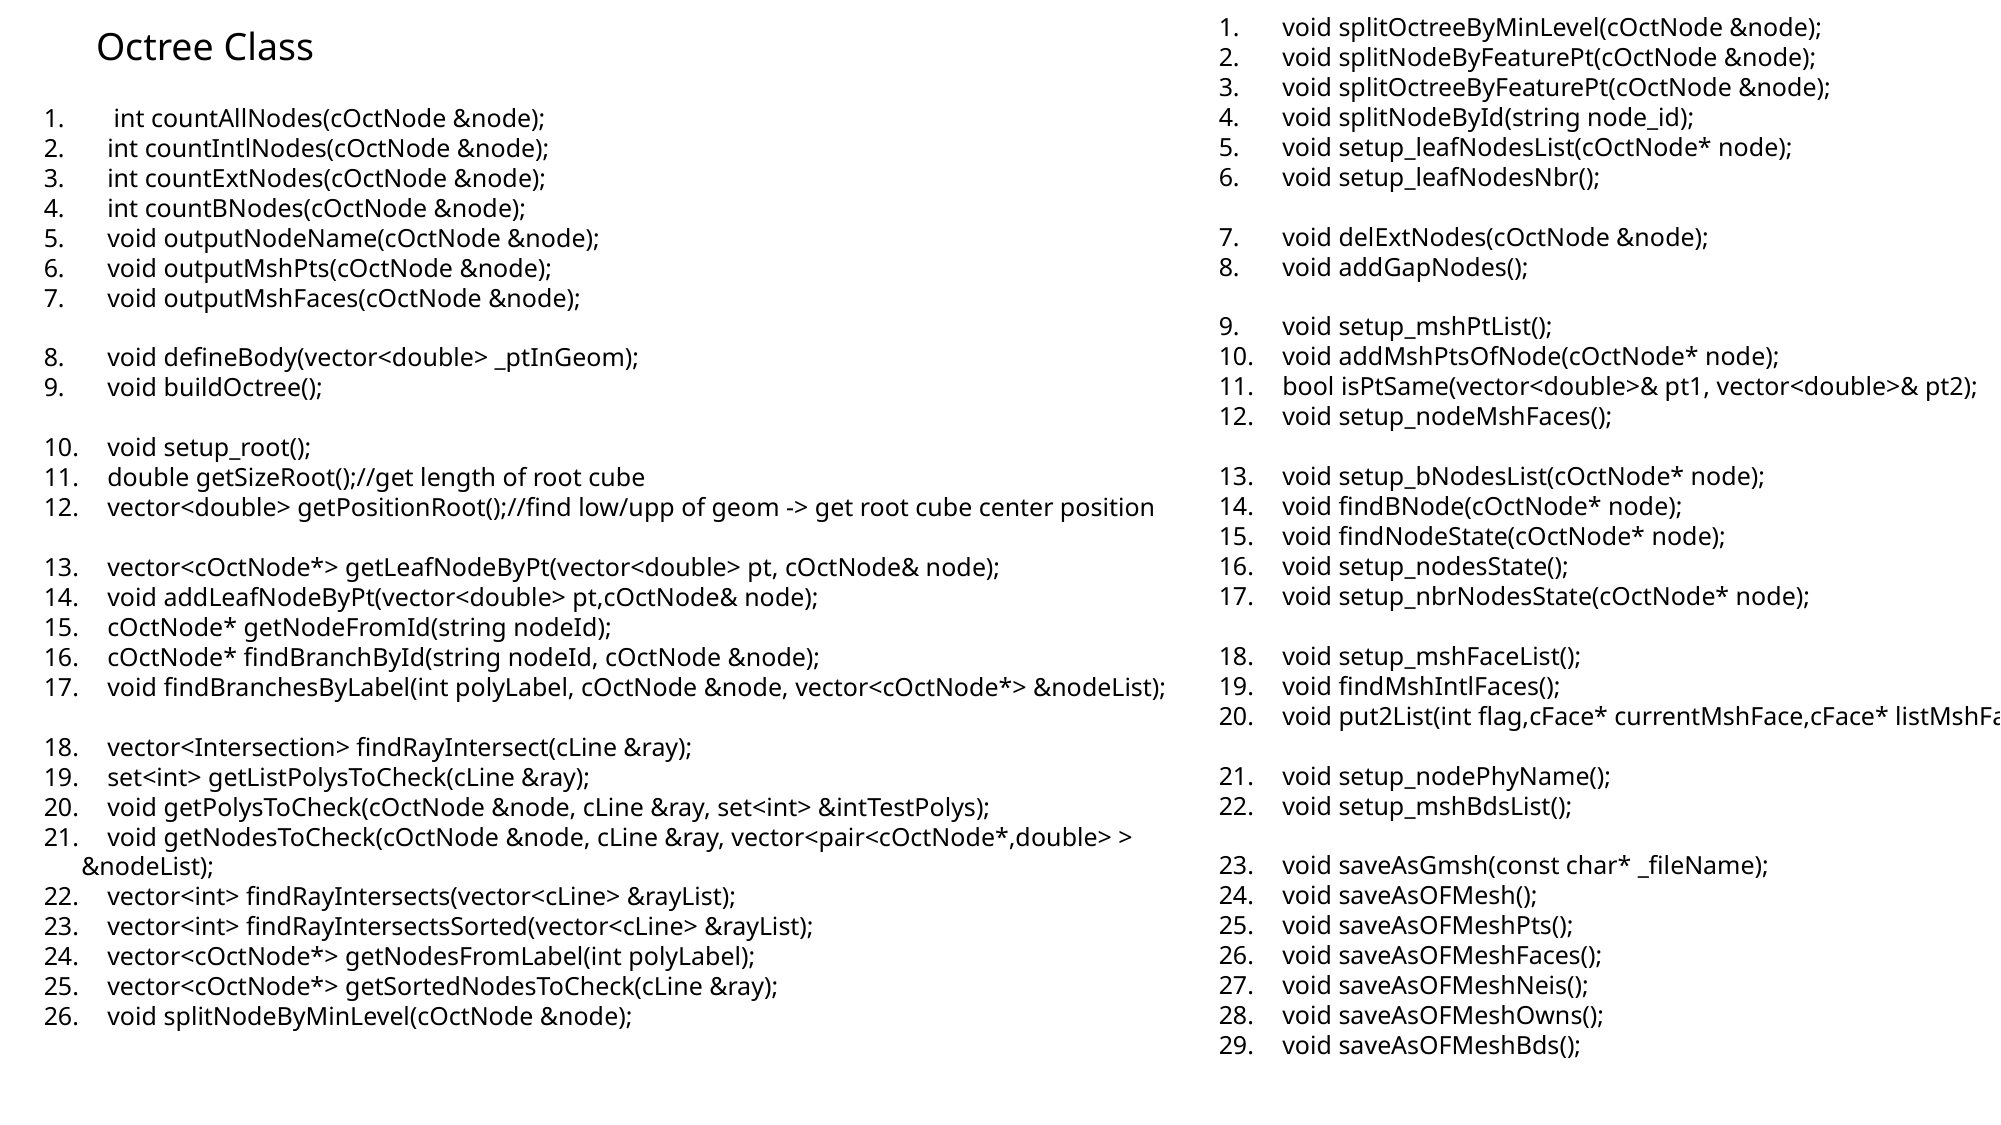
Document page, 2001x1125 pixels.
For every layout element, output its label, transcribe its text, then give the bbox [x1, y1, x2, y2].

text_box Octree Class [81, 15, 330, 75]
text_box int countAllNodes(cOctNode &node); int countIntlNodes(cOctNode &node); int countExtNodes(cOctNode &node); int countBNodes(cOctNode &node); void outputNodeName(cOctNode &node); void outputMshPts(cOctNode &node); void outputMshFaces(cOctNode &node); void defineBody(vector<double> _ptInGeom); void buildOctree(); void setup_root(); double getSizeRoot();//get length of root cube vector<double> getPositionRoot();//find low/upp of geom -> get root cube center position vector<cOctNode*> getLeafNodeByPt(vector<double> pt, cOctNode& node); void addLeafNodeByPt(vector<double> pt,cOctNode& node); cOctNode* getNodeFromId(string nodeId); cOctNode* findBranchById(string nodeId, cOctNode &node); void findBranchesByLabel(int polyLabel, cOctNode &node, vector<cOctNode*> &nodeList); vector<Intersection> findRayIntersect(cLine &ray); set<int> getListPolysToCheck(cLine &ray); void getPolysToCheck(cOctNode &node, cLine &ray, set<int> &intTestPolys); void getNodesToCheck(cOctNode &node, cLine &ray, vector<pair<cOctNode*,double> > &nodeList); vector<int> findRayIntersects(vector<cLine> &rayList); vector<int> findRayIntersectsSorted(vector<cLine> &rayList); vector<cOctNode*> getNodesFromLabel(int polyLabel); vector<cOctNode*> getSortedNodesToCheck(cLine &ray); void splitNodeByMinLevel(cOctNode &node); [28, 95, 1240, 1098]
text_box void splitOctreeByMinLevel(cOctNode &node); void splitNodeByFeaturePt(cOctNode &node); void splitOctreeByFeaturePt(cOctNode &node); void splitNodeById(string node_id); void setup_leafNodesList(cOctNode* node); void setup_leafNodesNbr(); void delExtNodes(cOctNode &node); void addGapNodes(); void setup_mshPtList(); void addMshPtsOfNode(cOctNode* node); bool isPtSame(vector<double>& pt1, vector<double>& pt2); void setup_nodeMshFaces(); void setup_bNodesList(cOctNode* node); void findBNode(cOctNode* node); void findNodeState(cOctNode* node); void setup_nodesState(); void setup_nbrNodesState(cOctNode* node); void setup_mshFaceList(); void findMshIntlFaces(); void put2List(int flag,cFace* currentMshFace,cFace* listMshFace); void setup_nodePhyName(); void setup_mshBdsList(); void saveAsGmsh(const char* _fileName); void saveAsOFMesh(); void saveAsOFMeshPts(); void saveAsOFMeshFaces(); void saveAsOFMeshNeis(); void saveAsOFMeshOwns(); void saveAsOFMeshBds(); [1204, 4, 2000, 1067]
